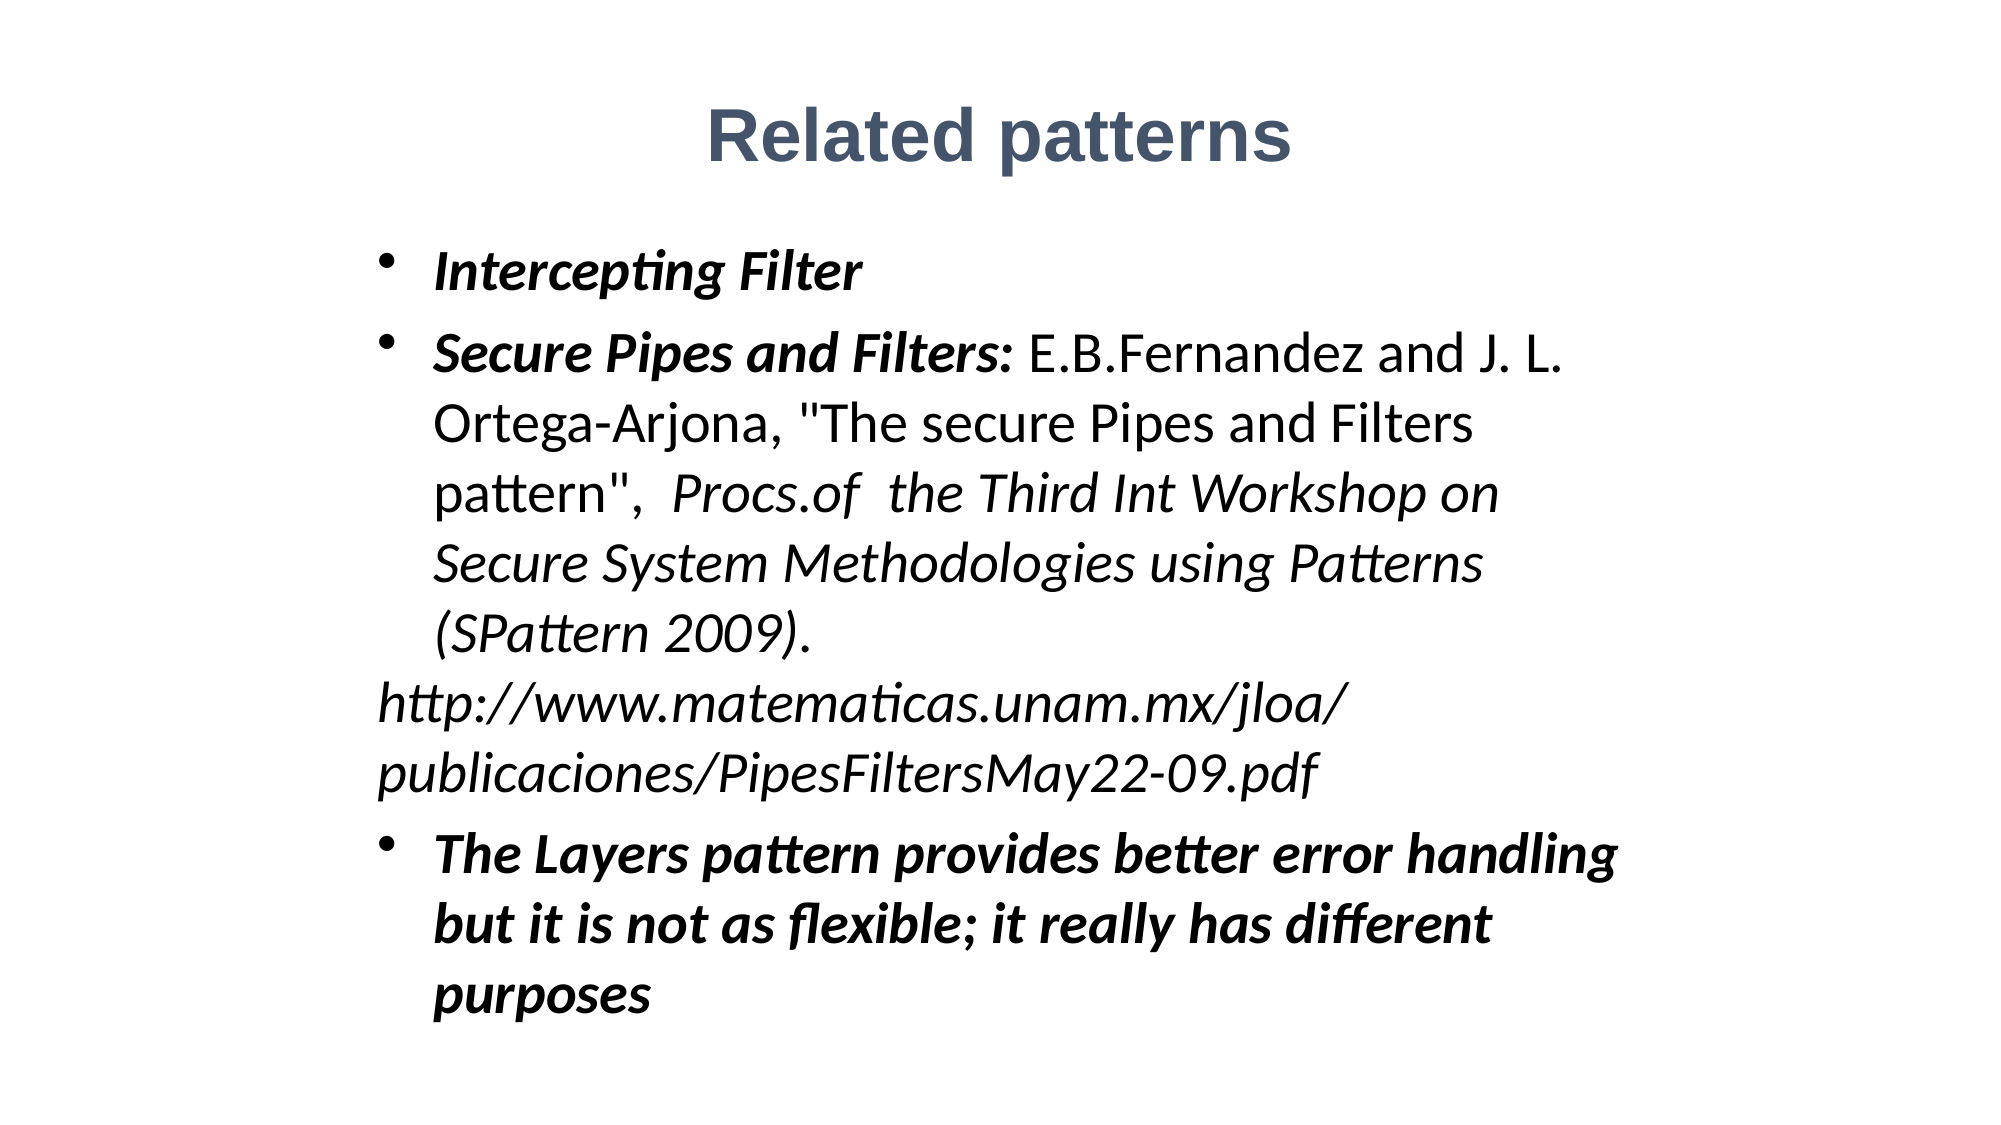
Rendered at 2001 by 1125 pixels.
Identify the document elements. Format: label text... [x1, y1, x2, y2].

text_box Intercepting Filter Secure Pipes and Filters: E.B.Fernandez and J. L. Ortega-Arjona, "The secure Pipes and Filters pattern", Procs.of the Third Int Workshop on Secure System Methodologies using Patterns (SPattern 2009). http://www.matematicas.unam.mx/jloa/publicaciones/PipesFiltersMay22-09.pdf The Layers pattern provides better error handling but it is not as flexible; it really has different purposes [362, 224, 1638, 1013]
text_box Related patterns [362, 37, 1638, 224]
